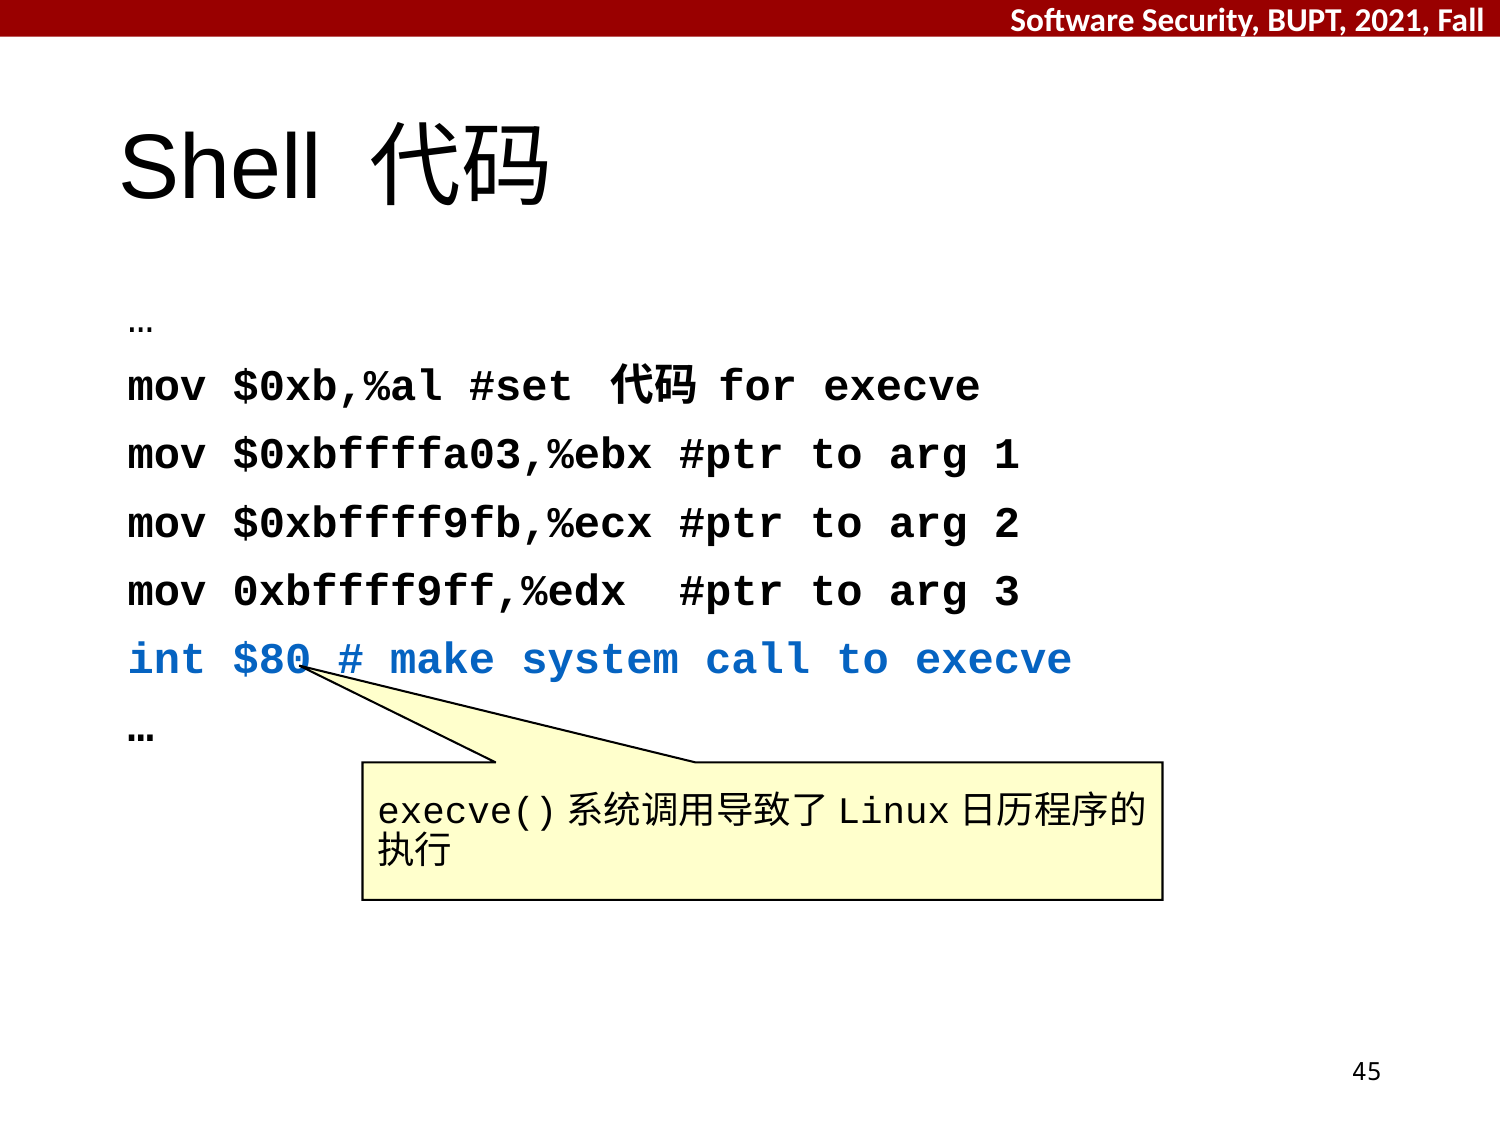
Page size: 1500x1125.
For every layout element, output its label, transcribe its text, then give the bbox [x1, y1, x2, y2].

list … mov $0xb,%al #set 代码 for execve mov $0xbffffa03,%ebx #ptr to arg 1 mov $0xbffff9fb,%ecx #ptr to arg 2 mov 0xbffff9ff,%edx #ptr to arg 3 int $80 # make system call to execve … [112, 287, 1450, 1050]
text_box execve()系统调用导致了Linux日历程序的执行 [299, 665, 1163, 900]
slide_number 45 [1059, 1042, 1397, 1103]
title Shell 代码 [103, 59, 1397, 278]
